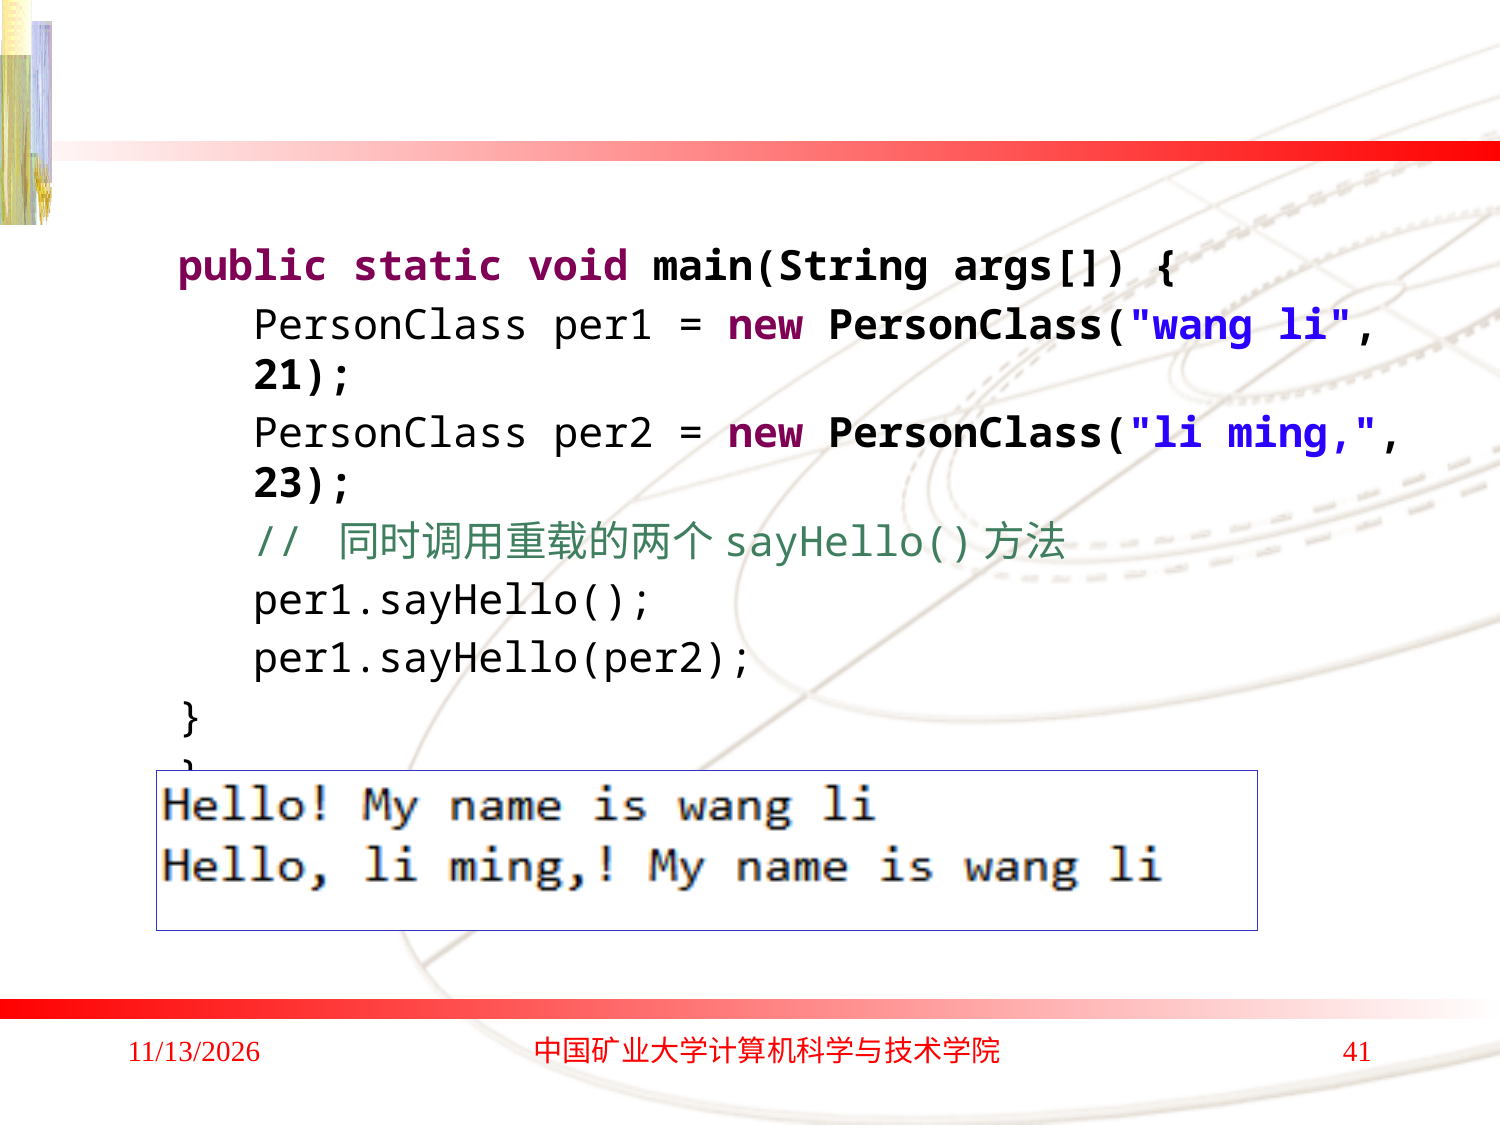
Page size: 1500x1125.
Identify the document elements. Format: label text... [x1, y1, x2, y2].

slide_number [112, 1025, 425, 1100]
picture [0, 1018, 1500, 1125]
text_box public static void main(String args[]) { PersonClass per1 = new PersonClass("wang li", 21); PersonClass per2 = new PersonClass("li ming,", 23); // 同时调用重载的两个sayHello()方法 per1.sayHello(); per1.sayHello(per2); } } [88, 231, 1447, 805]
slide_number 41 [1074, 1025, 1388, 1100]
picture [0, 0, 1500, 999]
footer 中国矿业大学计算机科学与技术学院 [512, 1025, 1023, 1100]
